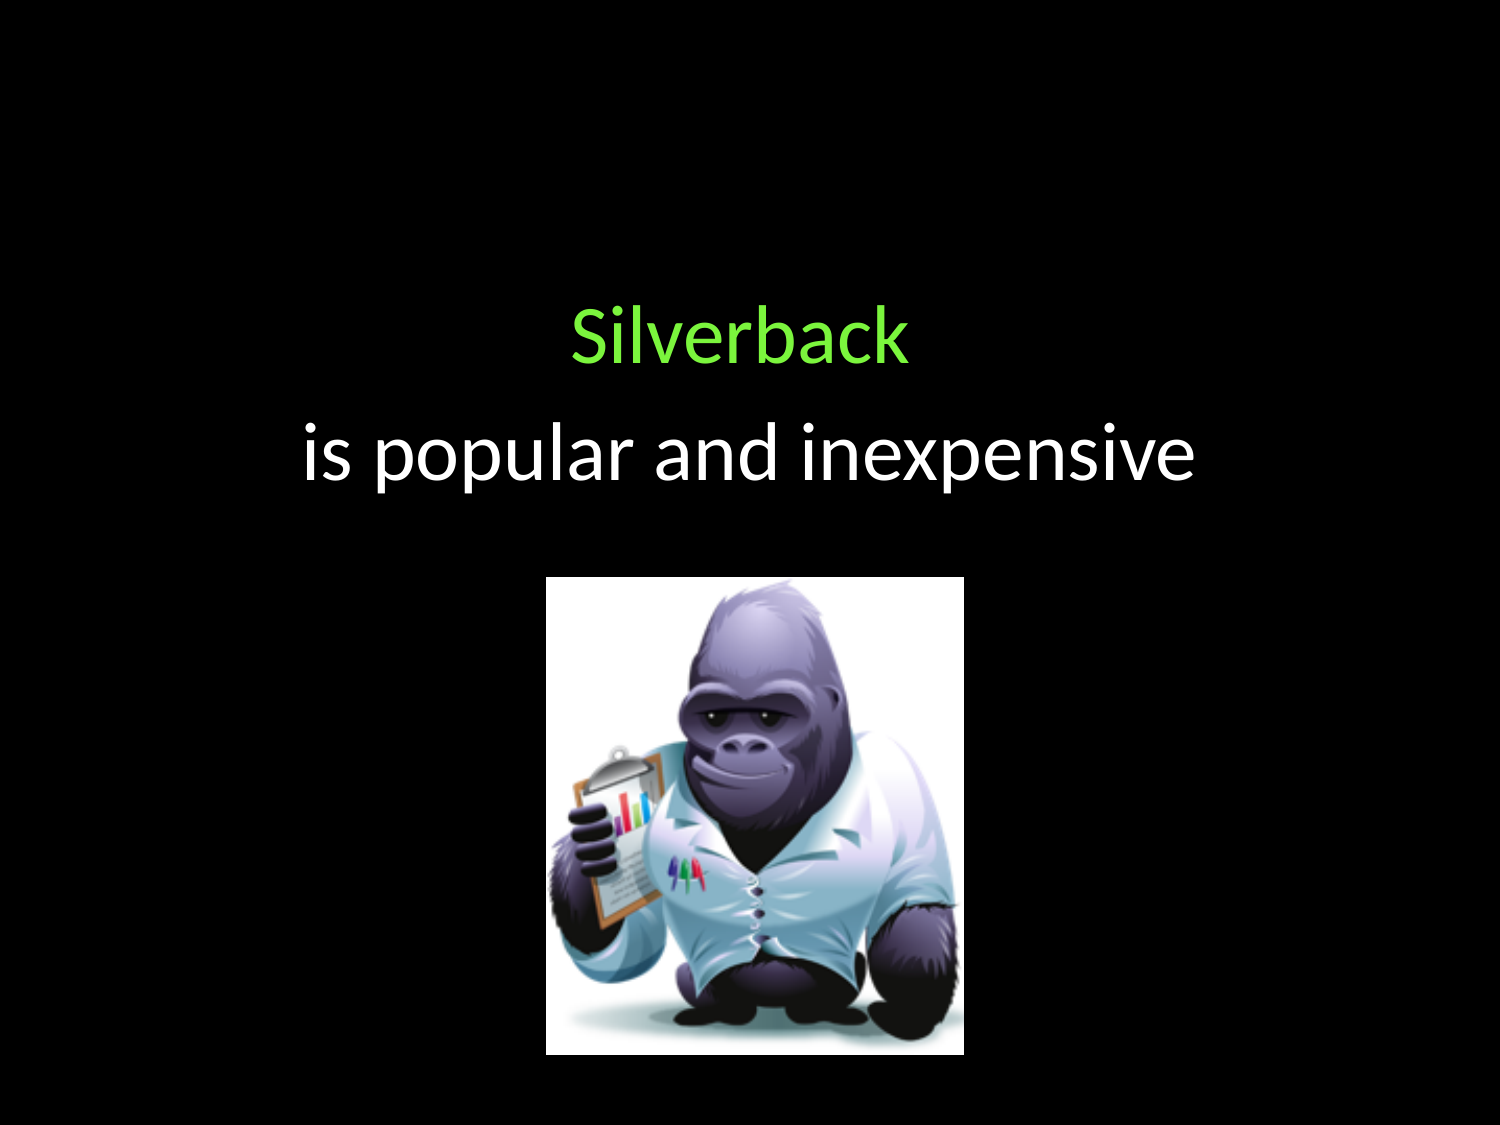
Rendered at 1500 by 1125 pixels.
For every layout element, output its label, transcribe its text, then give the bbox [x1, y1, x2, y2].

list Silverback is popular and inexpensive [75, 272, 1425, 882]
picture [546, 576, 964, 1055]
